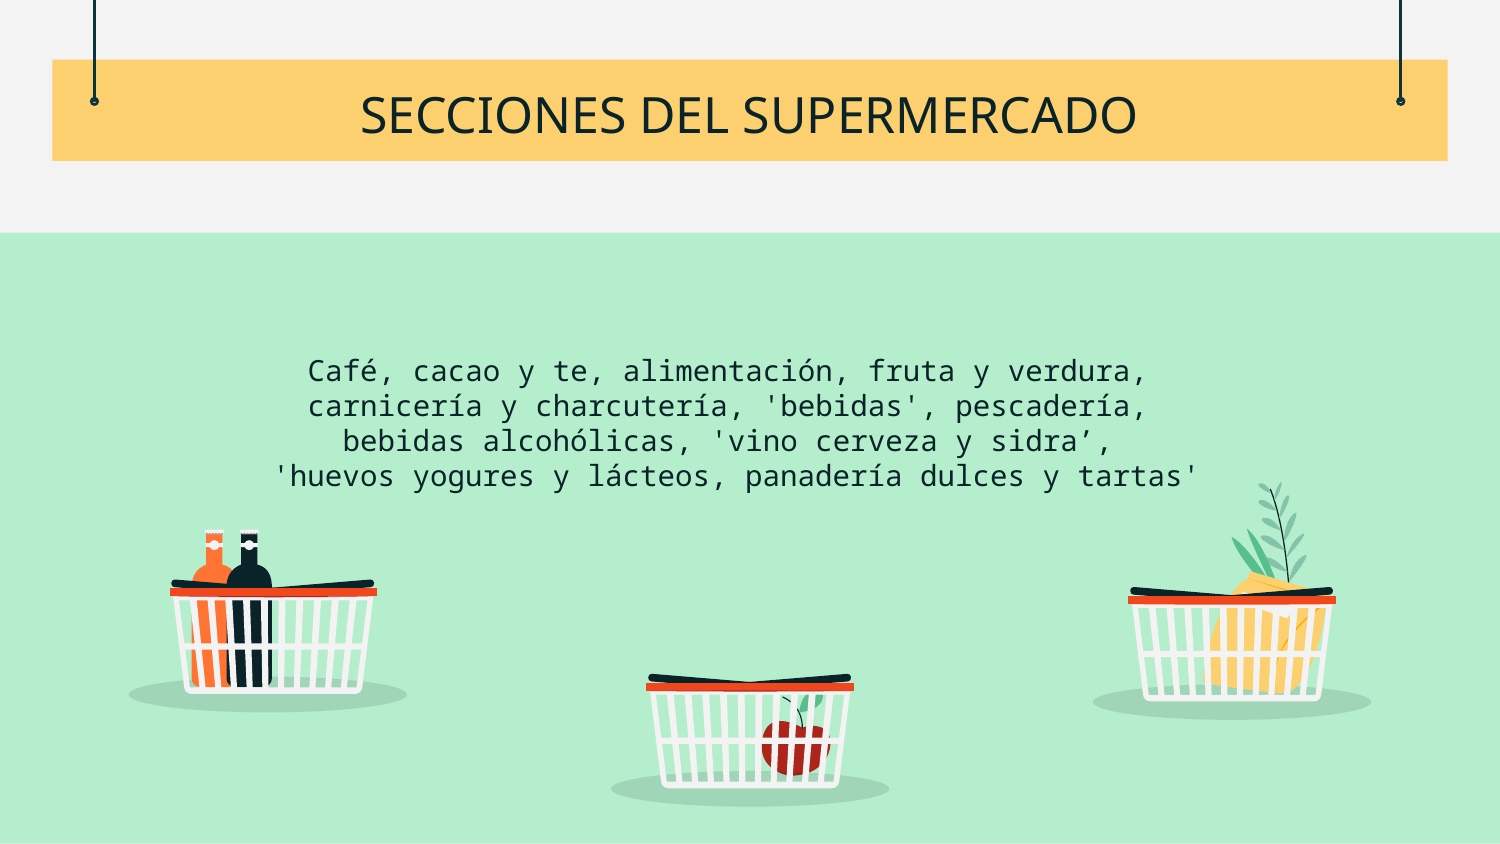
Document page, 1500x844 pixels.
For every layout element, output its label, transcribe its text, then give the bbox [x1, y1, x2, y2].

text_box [52, 0, 1448, 162]
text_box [610, 673, 890, 808]
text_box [1092, 481, 1372, 721]
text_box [128, 529, 408, 713]
text_box Café, cacao y te, alimentación, fruta y verdura, carnicería y charcutería, 'bebidas', pescadería, bebidas alcohólicas, 'vino cerveza y sidra’, 'huevos yogures y lácteos, panadería dulces y tartas' [87, 345, 1386, 500]
